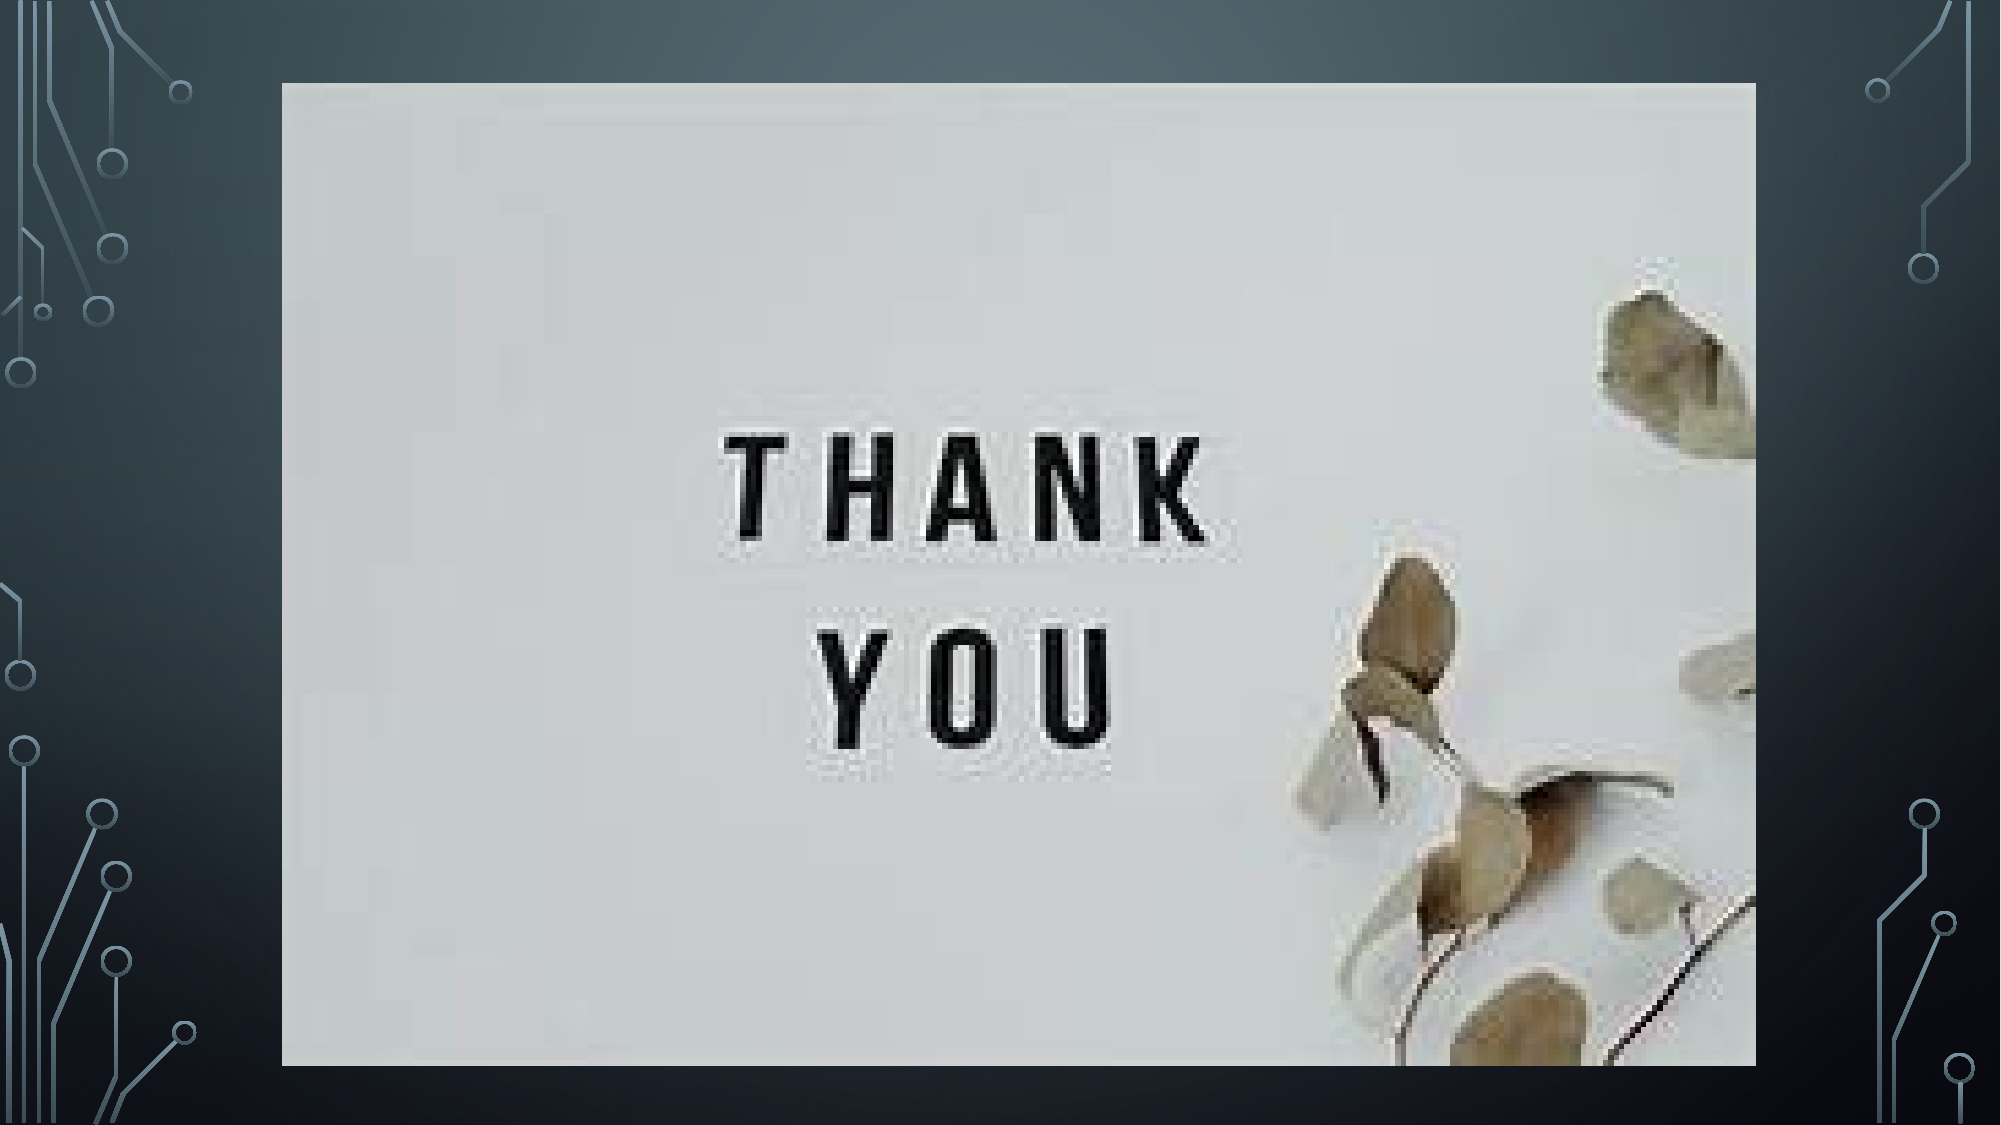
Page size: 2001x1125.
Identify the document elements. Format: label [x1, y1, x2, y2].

picture [281, 83, 1756, 1067]
